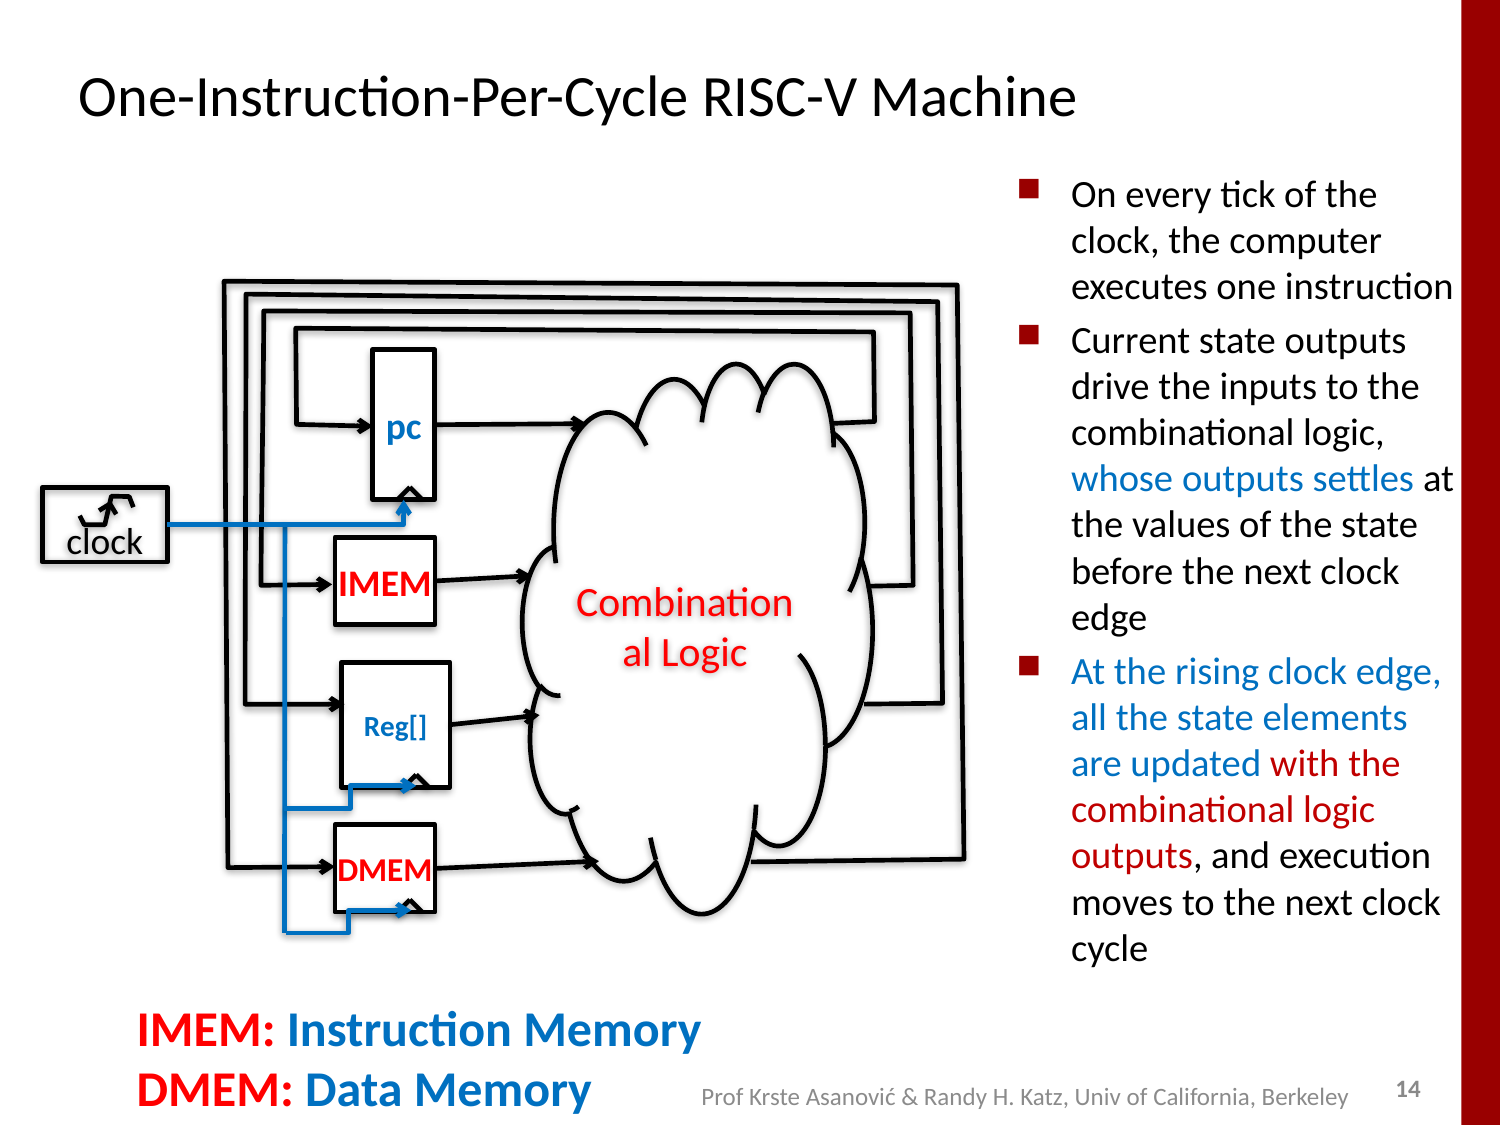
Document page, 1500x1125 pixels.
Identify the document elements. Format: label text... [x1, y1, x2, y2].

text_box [223, 280, 965, 868]
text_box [436, 877, 873, 913]
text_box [42, 486, 417, 934]
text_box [421, 877, 431, 913]
text_box Prof Krste Asanović & Randy H. Katz, Univ of California, Berkeley [686, 1066, 1500, 1125]
text_box IMEM: Instruction Memory DMEM: Data Memory [121, 988, 717, 1124]
list On every tick of the clock, the computer executes one instruction Current state outputs drive the inputs to the combinational logic, whose outputs settles at the values of the state before the next clock edge At the rising clock edge, all the state elements are updated with the combinational logic outputs, and execution moves to the next clock cycle [1005, 160, 1471, 1012]
title One-Instruction-Per-Cycle RISC-V Machine [63, 30, 1310, 156]
